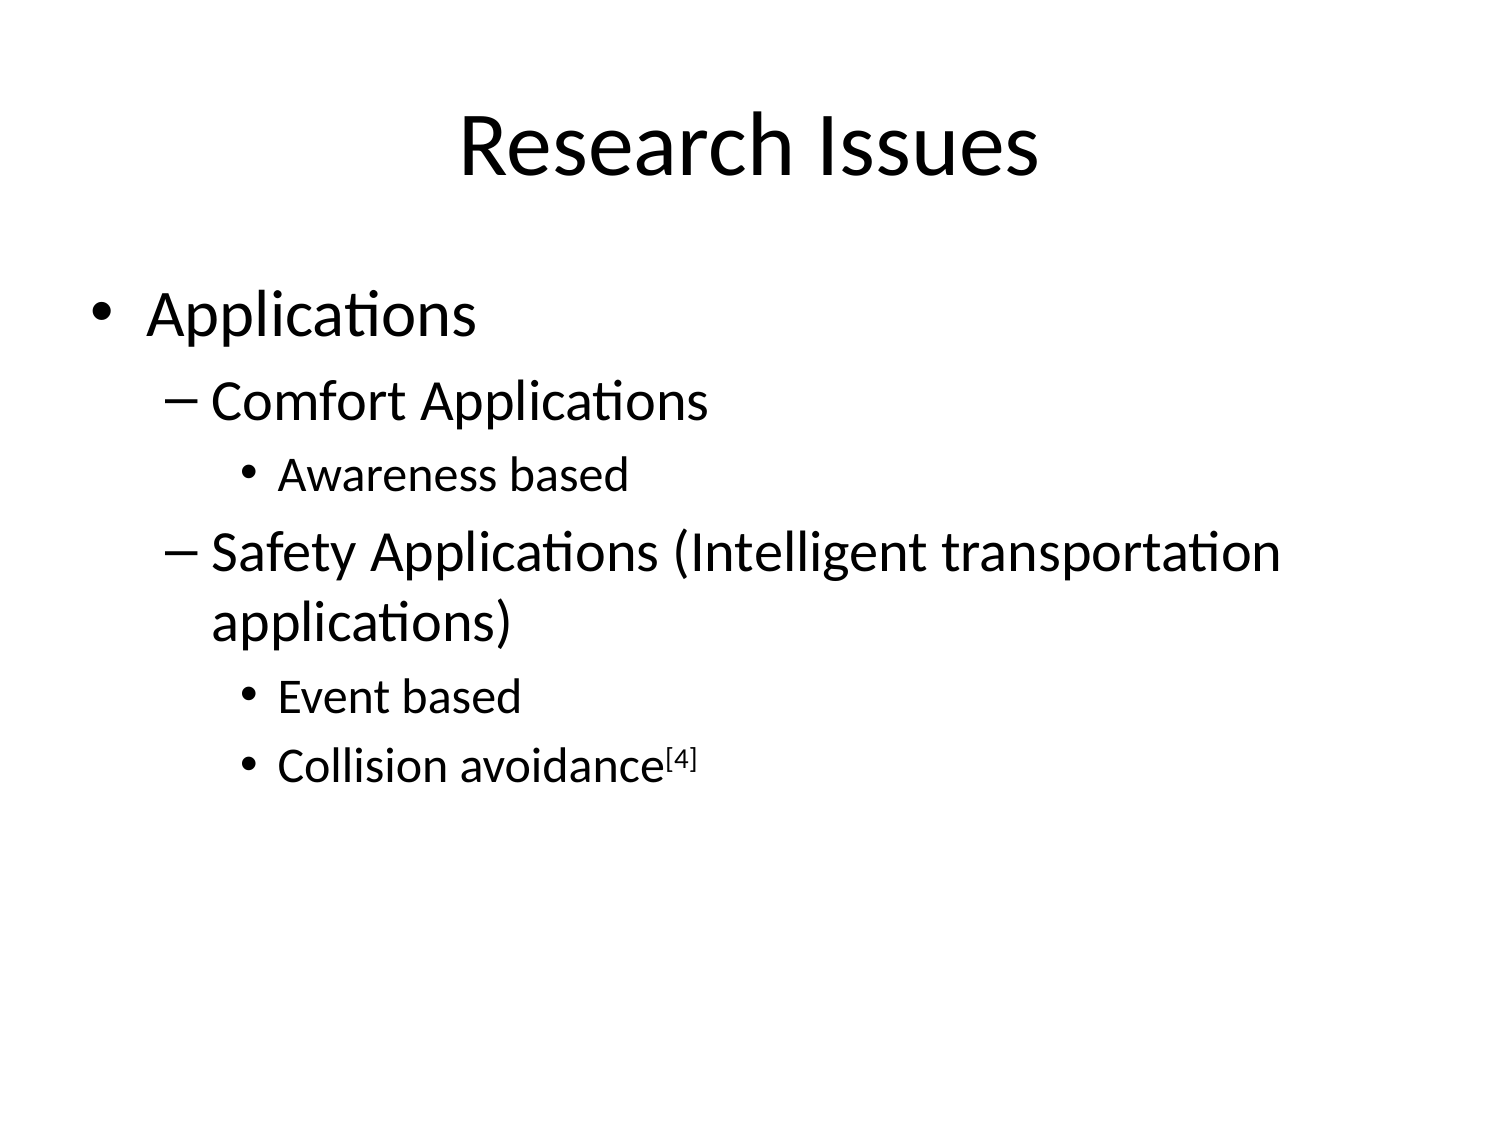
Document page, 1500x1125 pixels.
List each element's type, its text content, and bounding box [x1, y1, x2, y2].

list Applications Comfort Applications Awareness based Safety Applications (Intelligent transportation applications) Event based Collision avoidance[4] [75, 262, 1425, 1005]
title Research Issues [75, 45, 1425, 233]
